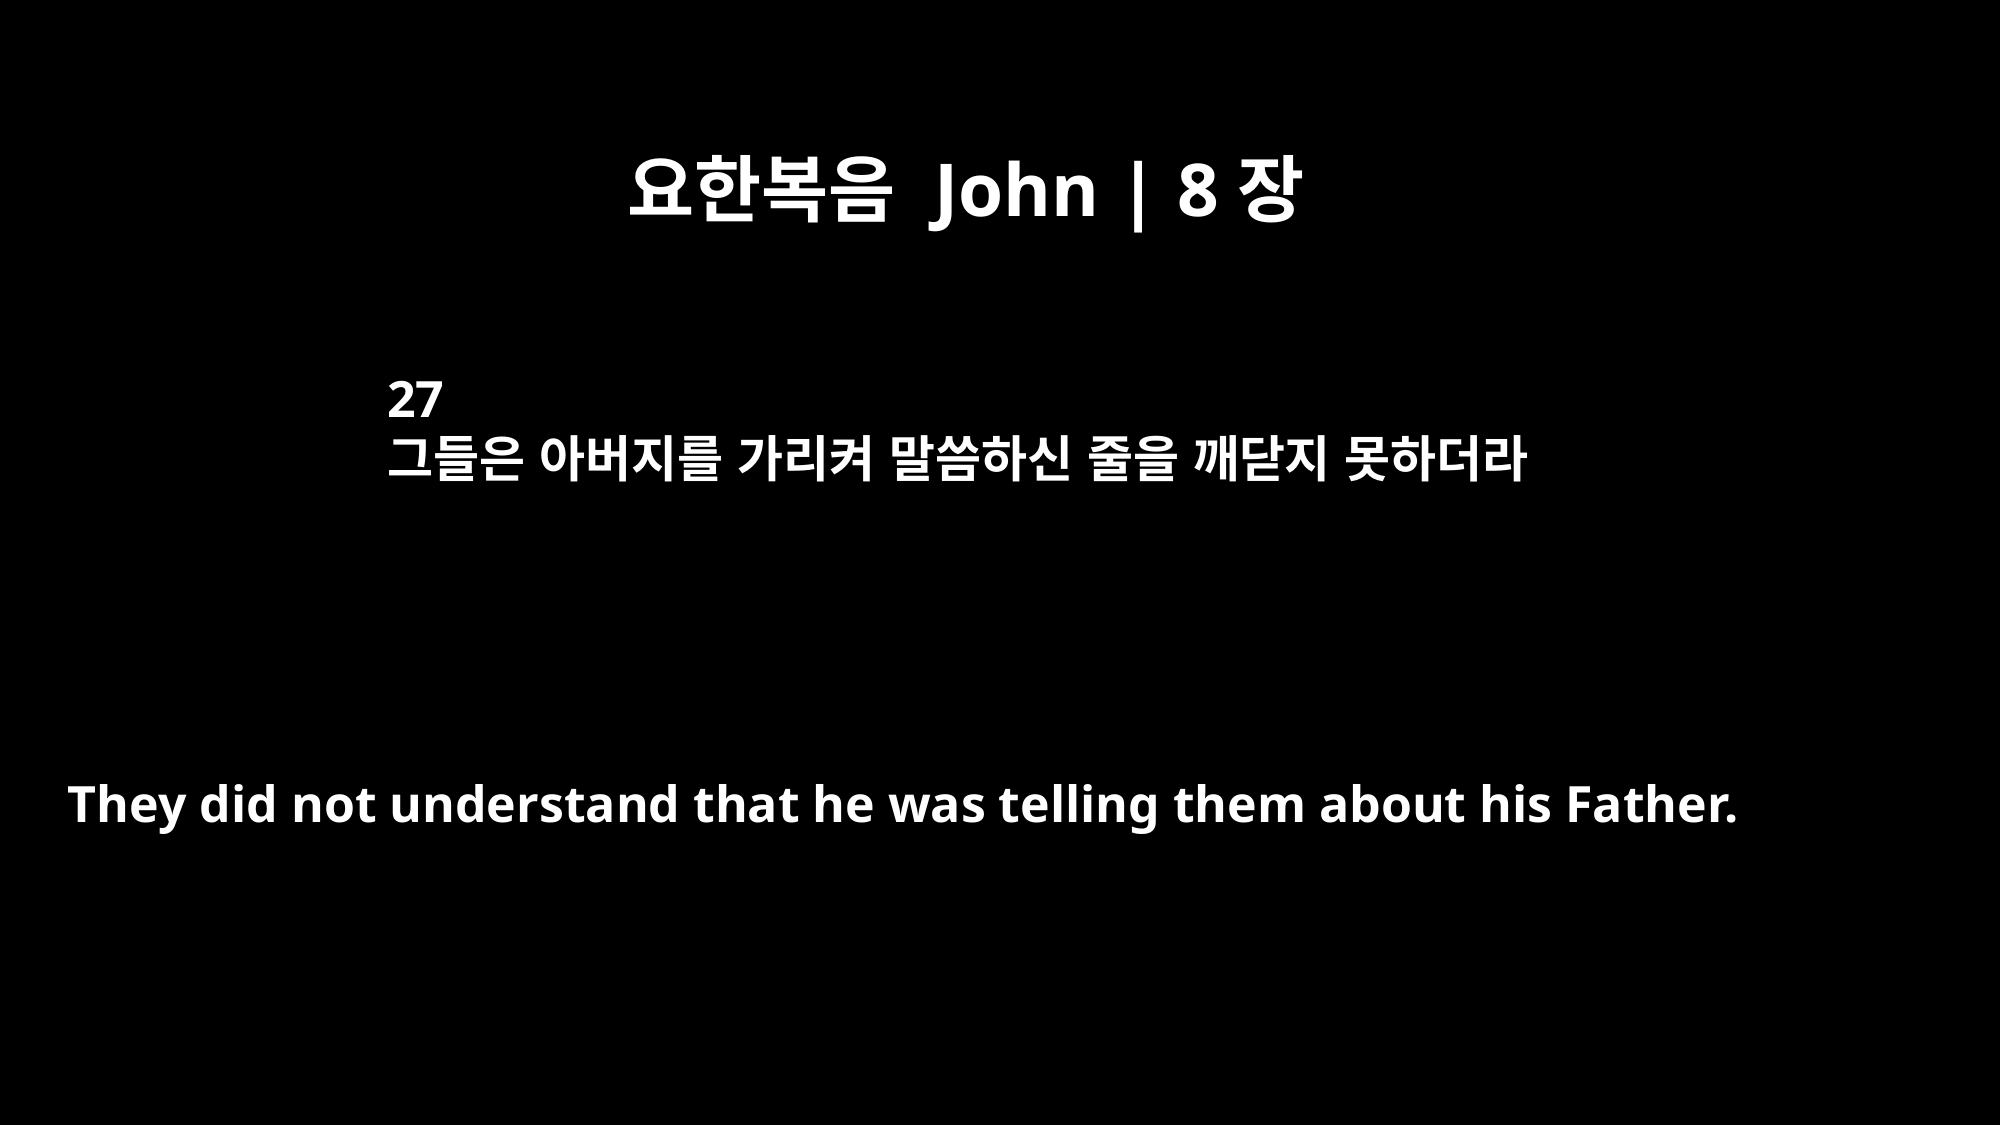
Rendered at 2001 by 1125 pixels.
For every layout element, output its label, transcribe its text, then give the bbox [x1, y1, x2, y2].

text_box They did not understand that he was telling them about his Father. [53, 764, 1755, 840]
text_box 요한복음 John | 8장 [612, 136, 1320, 239]
text_box 27 그들은 아버지를 가리켜 말씀하신 줄을 깨닫지 못하더라 [372, 359, 1545, 495]
